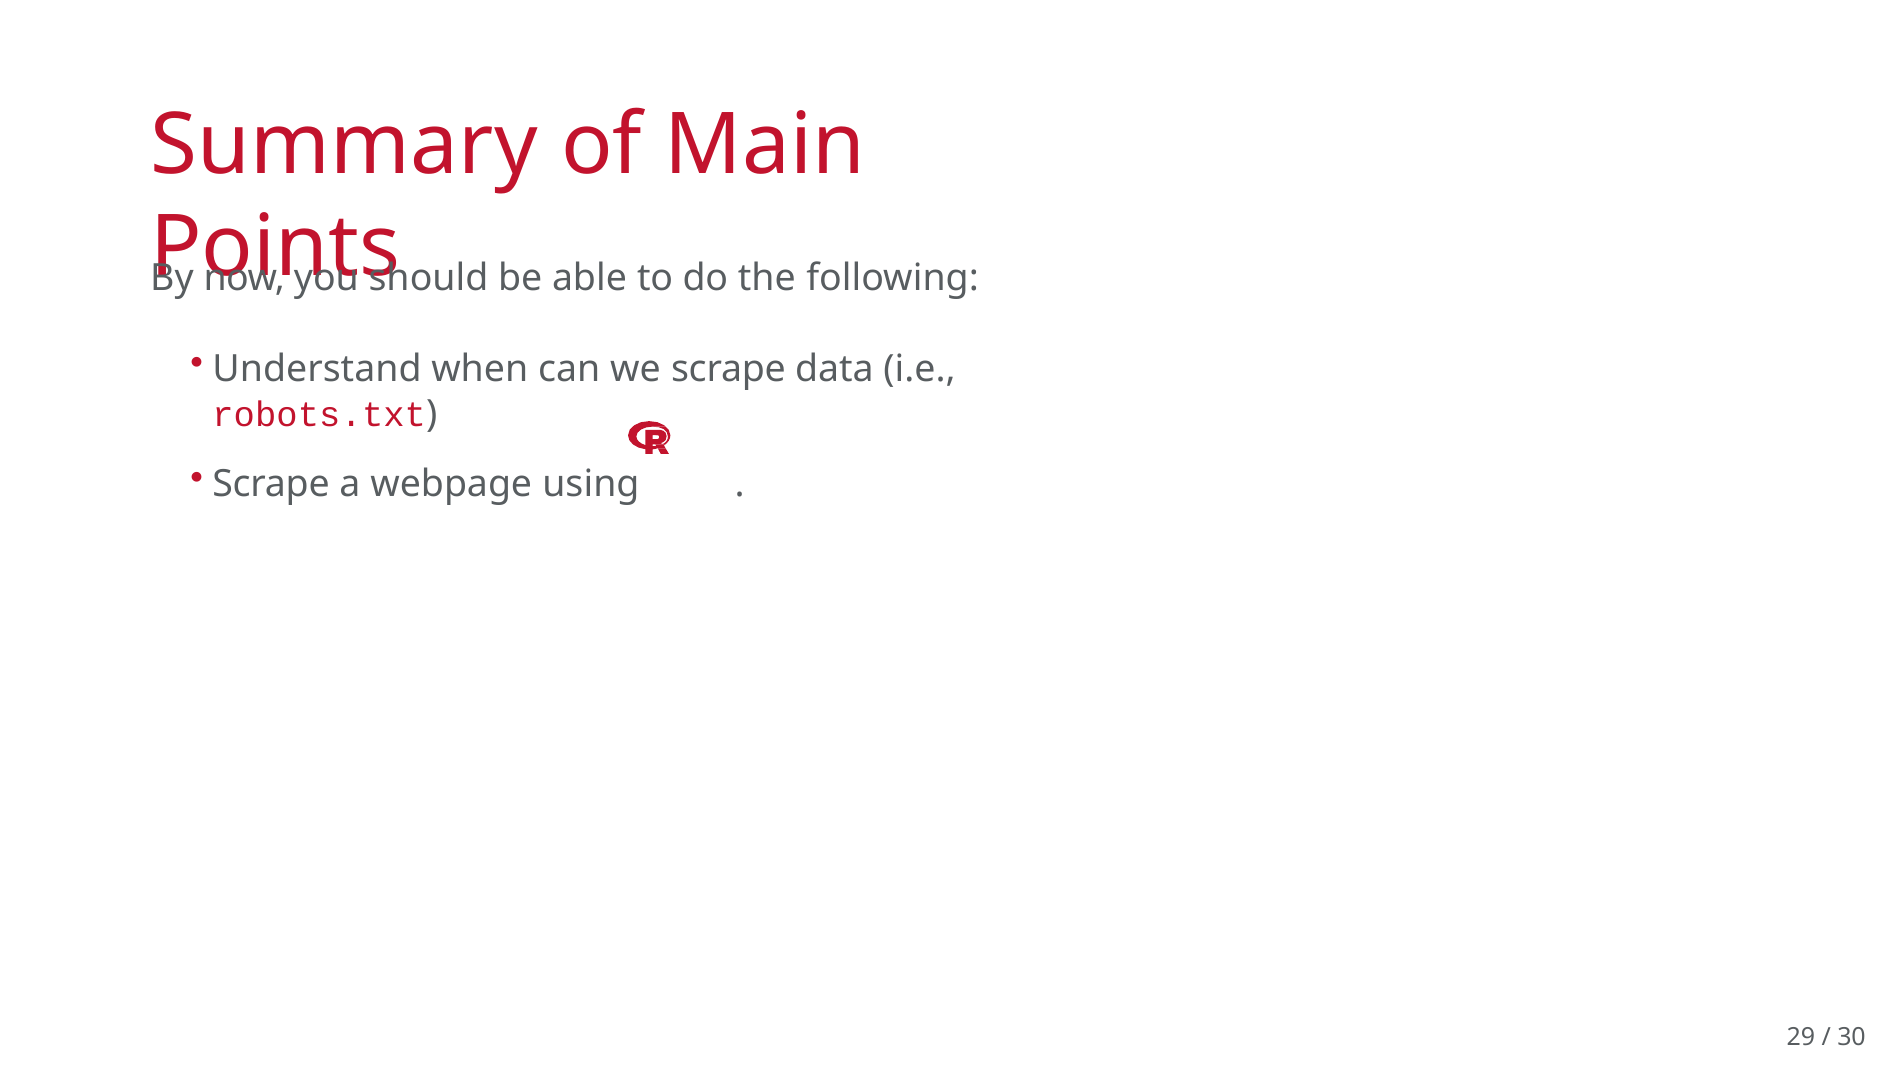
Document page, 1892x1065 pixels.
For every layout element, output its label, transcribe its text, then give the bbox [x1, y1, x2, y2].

text_box [628, 421, 671, 454]
title Summary of Main Points [147, 85, 985, 251]
text_box By now, you should be able to do the following: Understand when can we scrape data (i.e., robots.txt) Scrape a webpage using . [147, 251, 1153, 505]
text_box 29 / 30 [1784, 1018, 1868, 1051]
